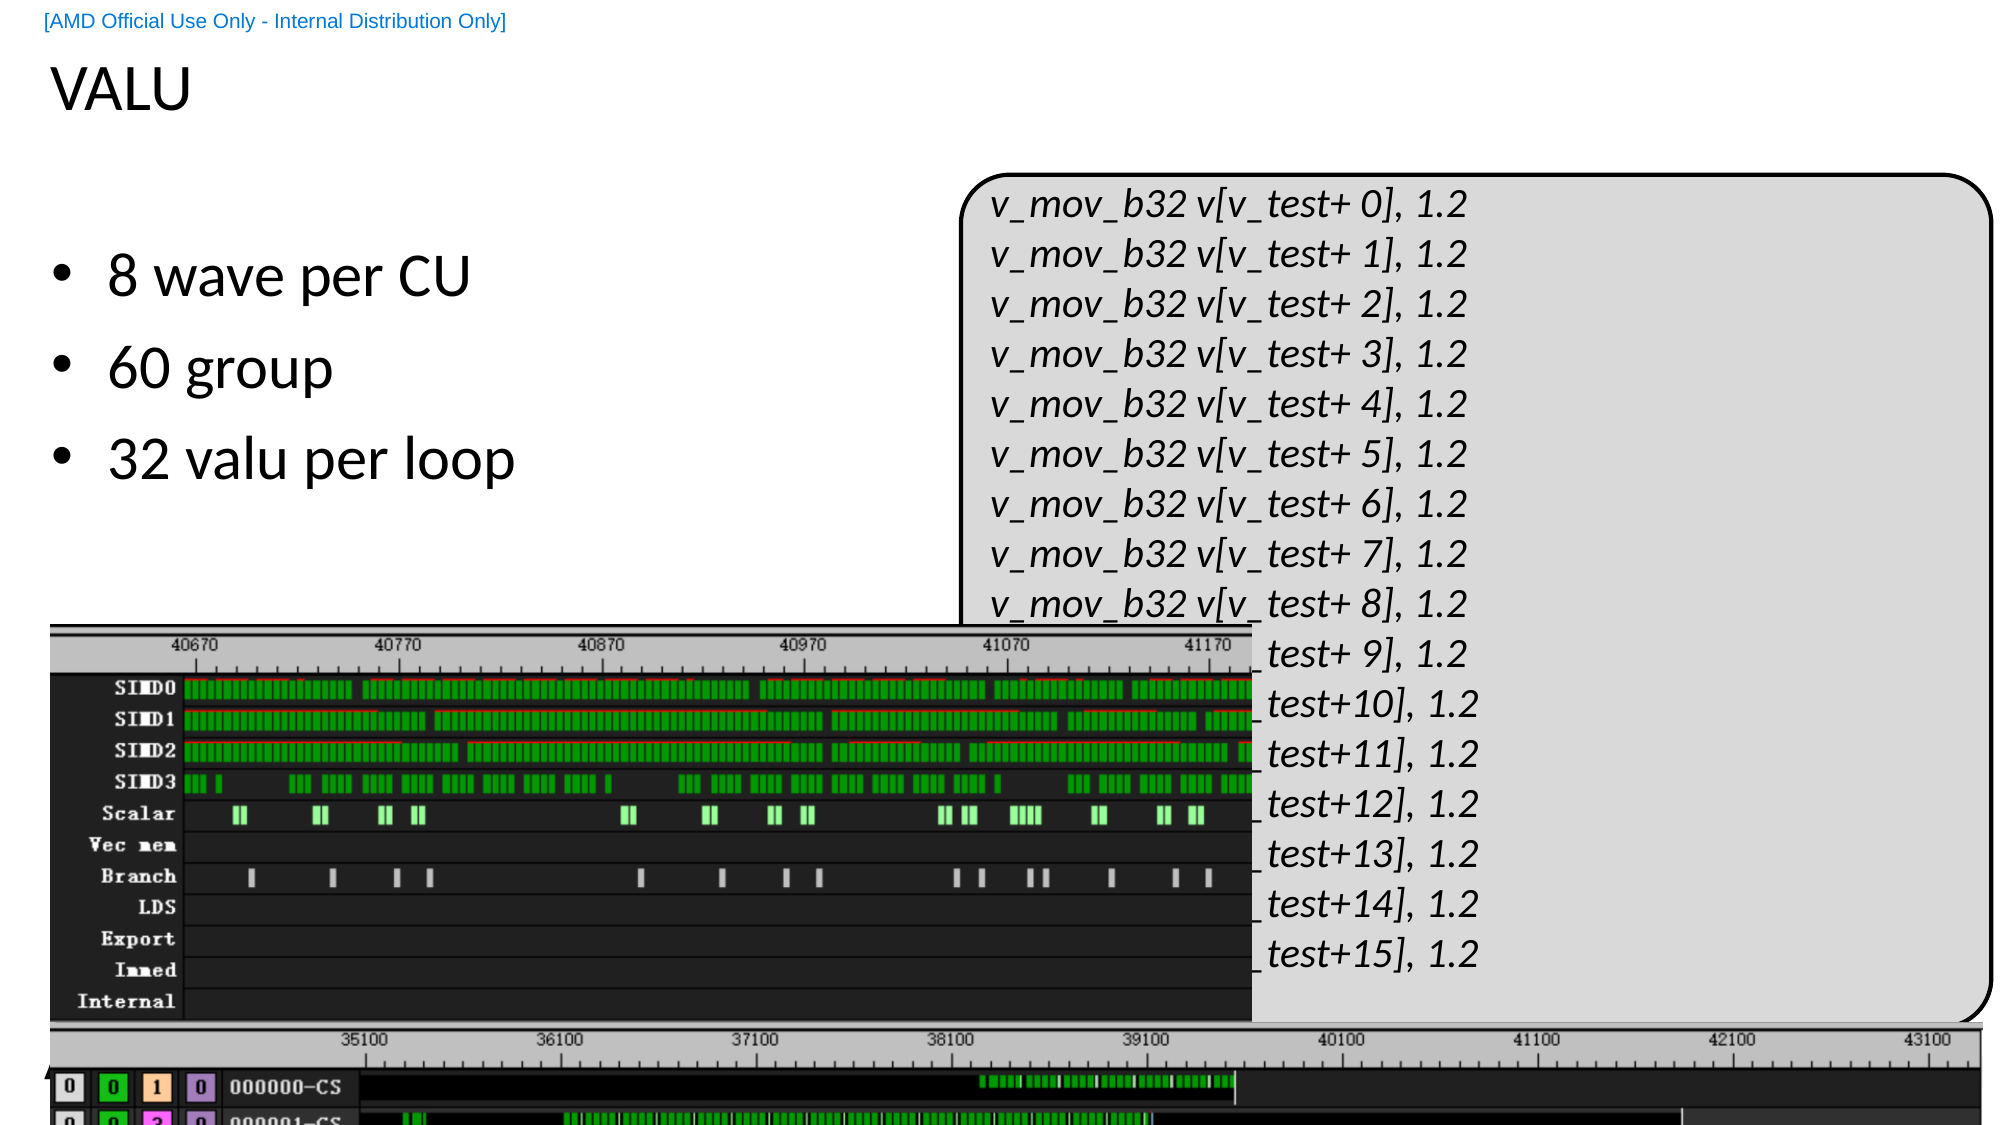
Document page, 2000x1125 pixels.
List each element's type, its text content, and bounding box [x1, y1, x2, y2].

picture [49, 624, 1983, 1125]
list 8 wave per CU 60 group 32 valu per loop [51, 226, 958, 545]
title valu [50, 45, 1956, 124]
text_box v_mov_b32 v[v_test+ 0], 1.2 v_mov_b32 v[v_test+ 1], 1.2 v_mov_b32 v[v_test+ 2], 1.2 v_mov_b32 v[v_test+ 3], 1.2 v_mov_b32 v[v_test+ 4], 1.2 v_mov_b32 v[v_test+ 5], 1.2 v_mov_b32 v[v_test+ 6], 1.2 v_mov_b32 v[v_test+ 7], 1.2 v_mov_b32 v[v_test+ 8], 1.2 v_mov_b32 v[v_test+ 9], 1.2 v_mov_b32 v[v_test+10], 1.2 v_mov_b32 v[v_test+11], 1.2 v_mov_b32 v[v_test+12], 1.2 v_mov_b32 v[v_test+13], 1.2 v_mov_b32 v[v_test+14], 1.2 v_mov_b32 v[v_test+15], 1.2 [958, 172, 1994, 1021]
